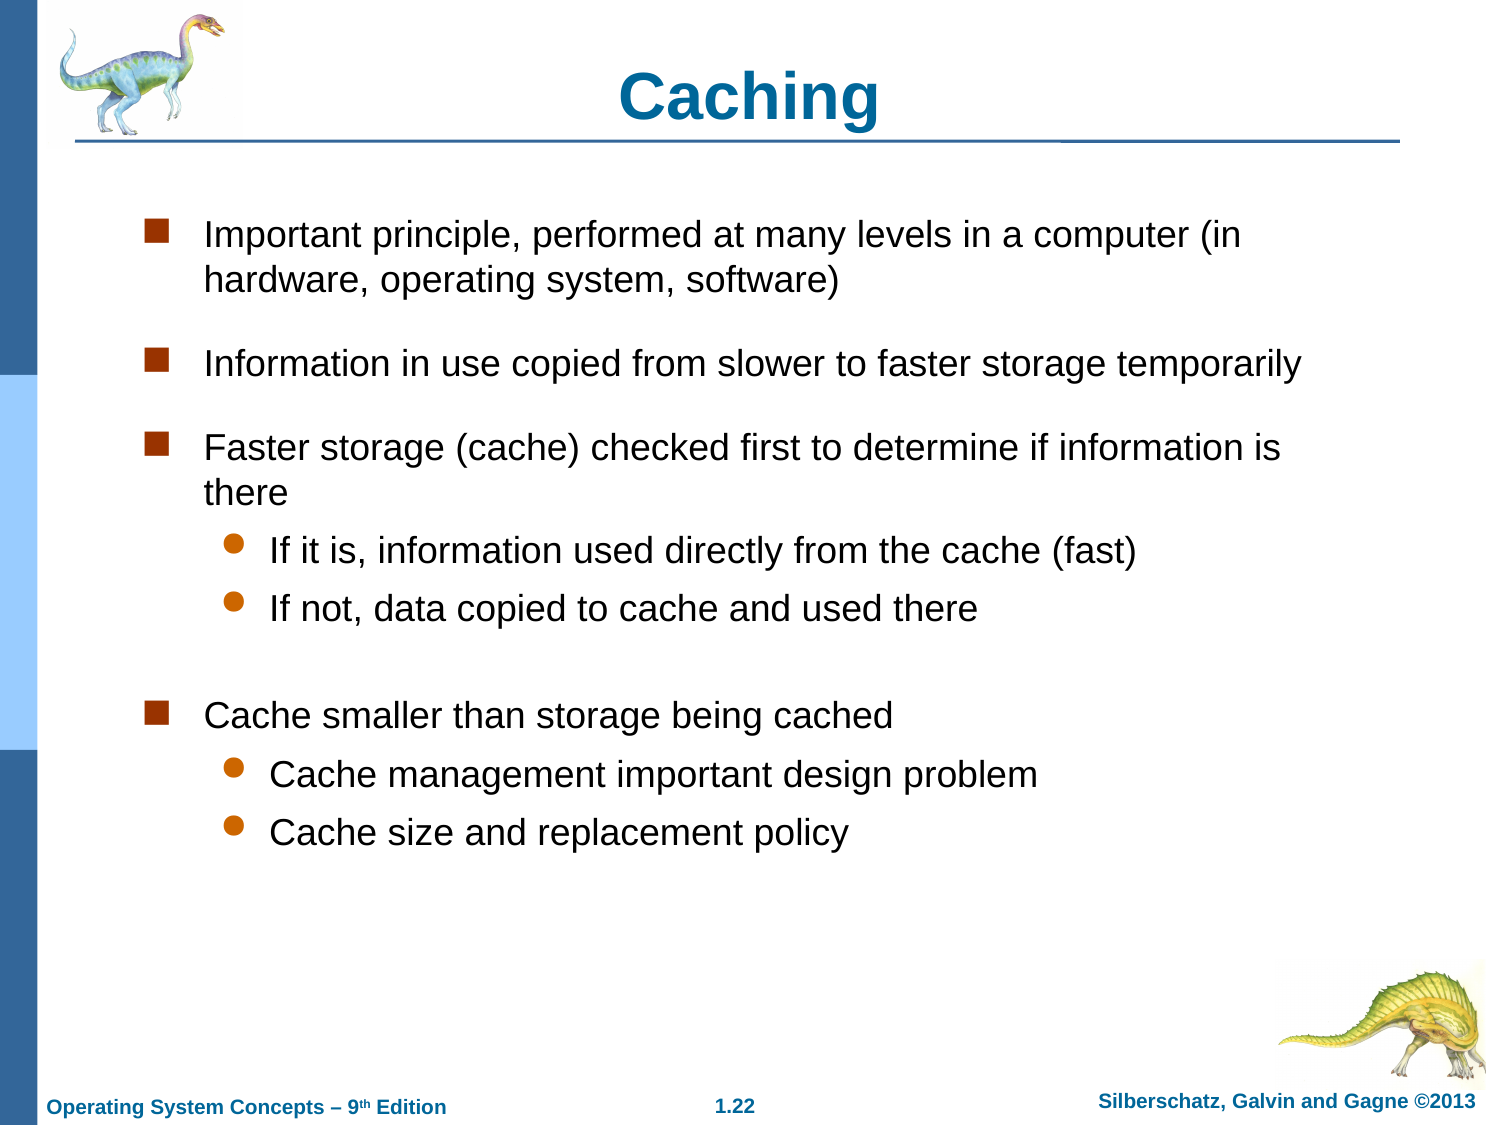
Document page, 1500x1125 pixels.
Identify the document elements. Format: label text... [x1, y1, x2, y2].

picture [46, 0, 243, 149]
picture [1275, 959, 1486, 1090]
list Important principle, performed at many levels in a computer (in hardware, operating system, software) Information in use copied from slower to faster storage temporarily Faster storage (cache) checked first to determine if information is there If it is, information used directly from the cache (fast) If not, data copied to cache and used there Cache smaller than storage being cached Cache management important design problem Cache size and replacement policy [132, 202, 1326, 1008]
title Caching [75, 45, 1425, 141]
